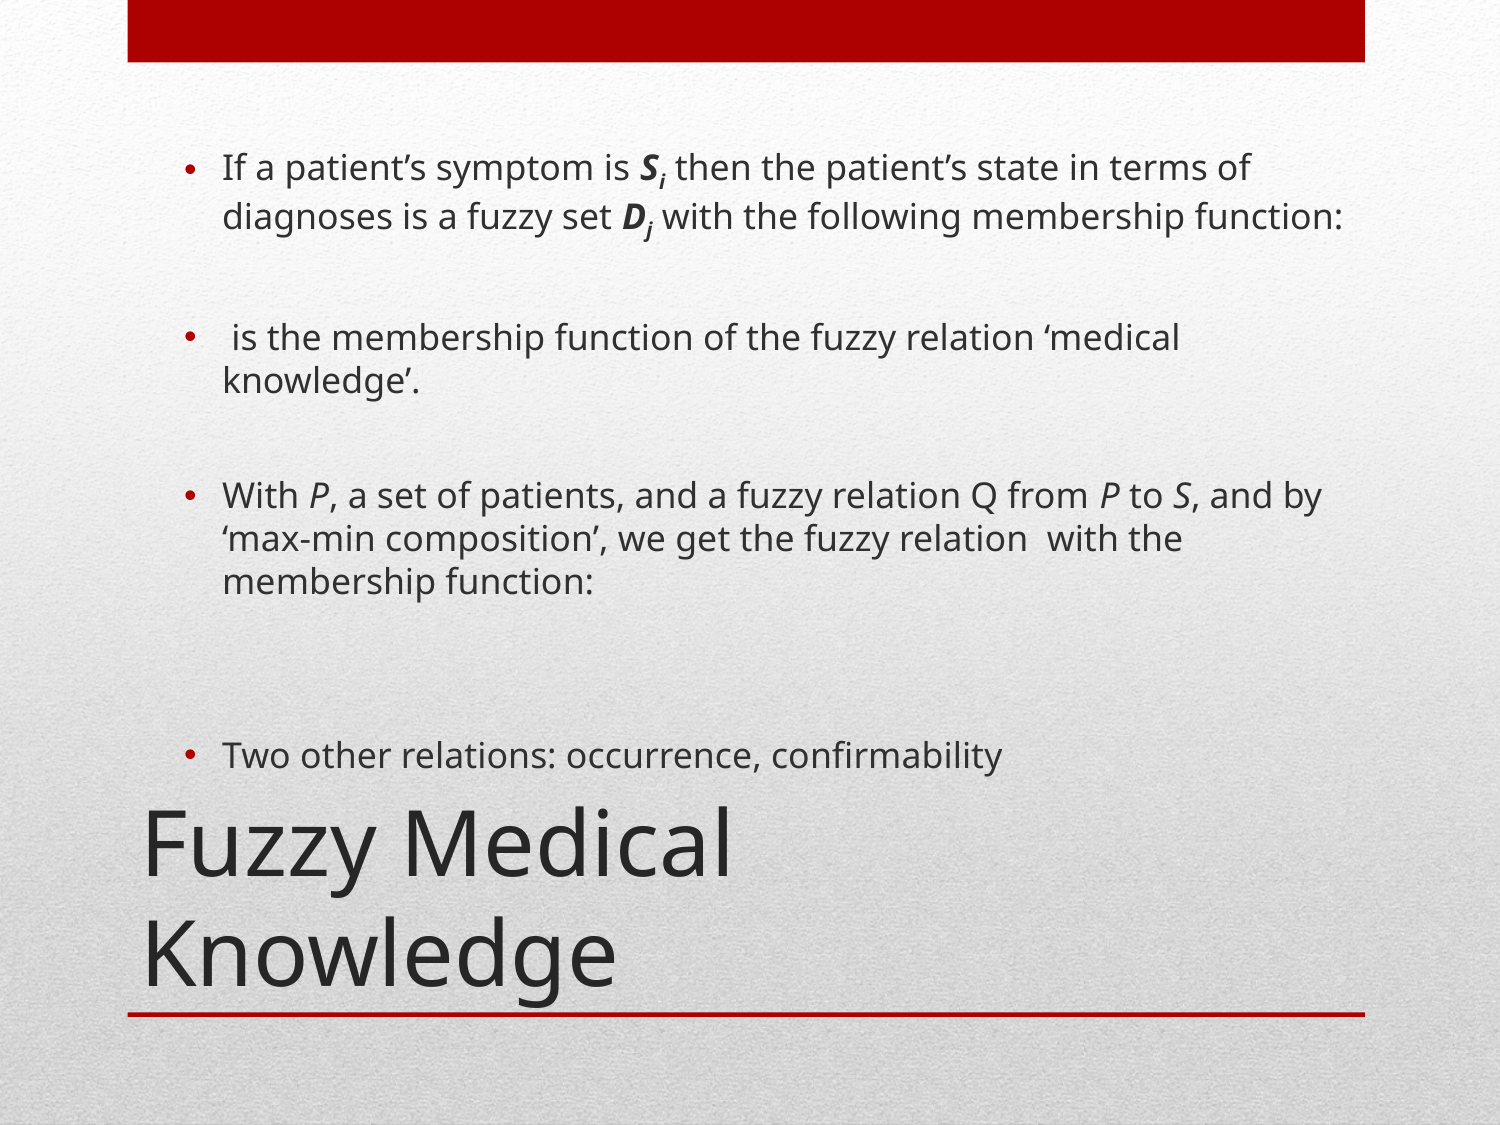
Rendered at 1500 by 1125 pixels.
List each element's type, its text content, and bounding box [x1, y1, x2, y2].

title Fuzzy Medical Knowledge [125, 750, 1238, 1013]
